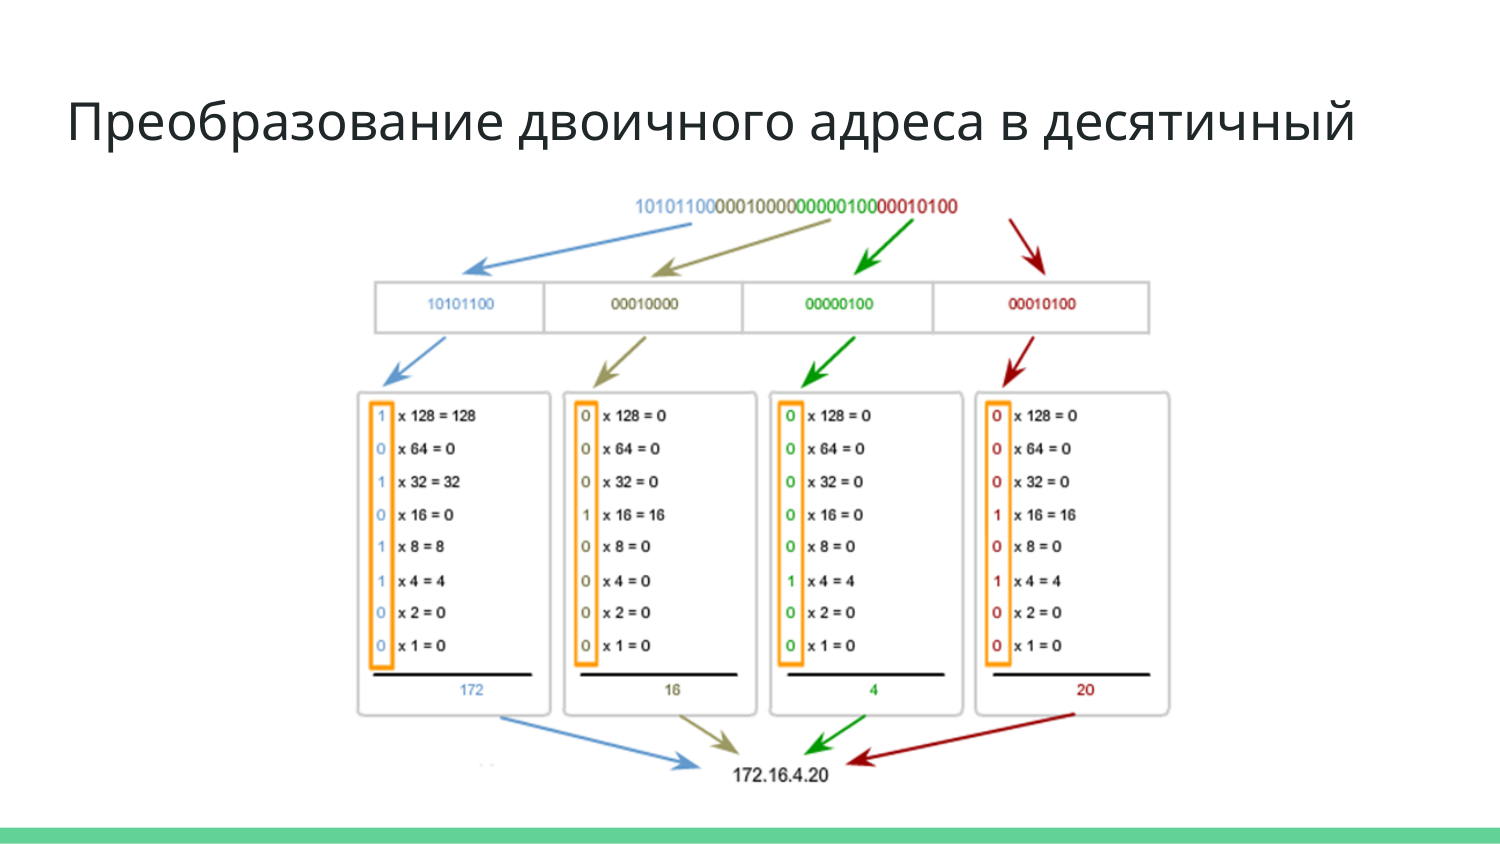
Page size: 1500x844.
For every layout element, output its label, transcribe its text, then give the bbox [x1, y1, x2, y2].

title Преобразование двоичного адреса в десятичный [51, 72, 1449, 167]
picture [344, 188, 1182, 797]
